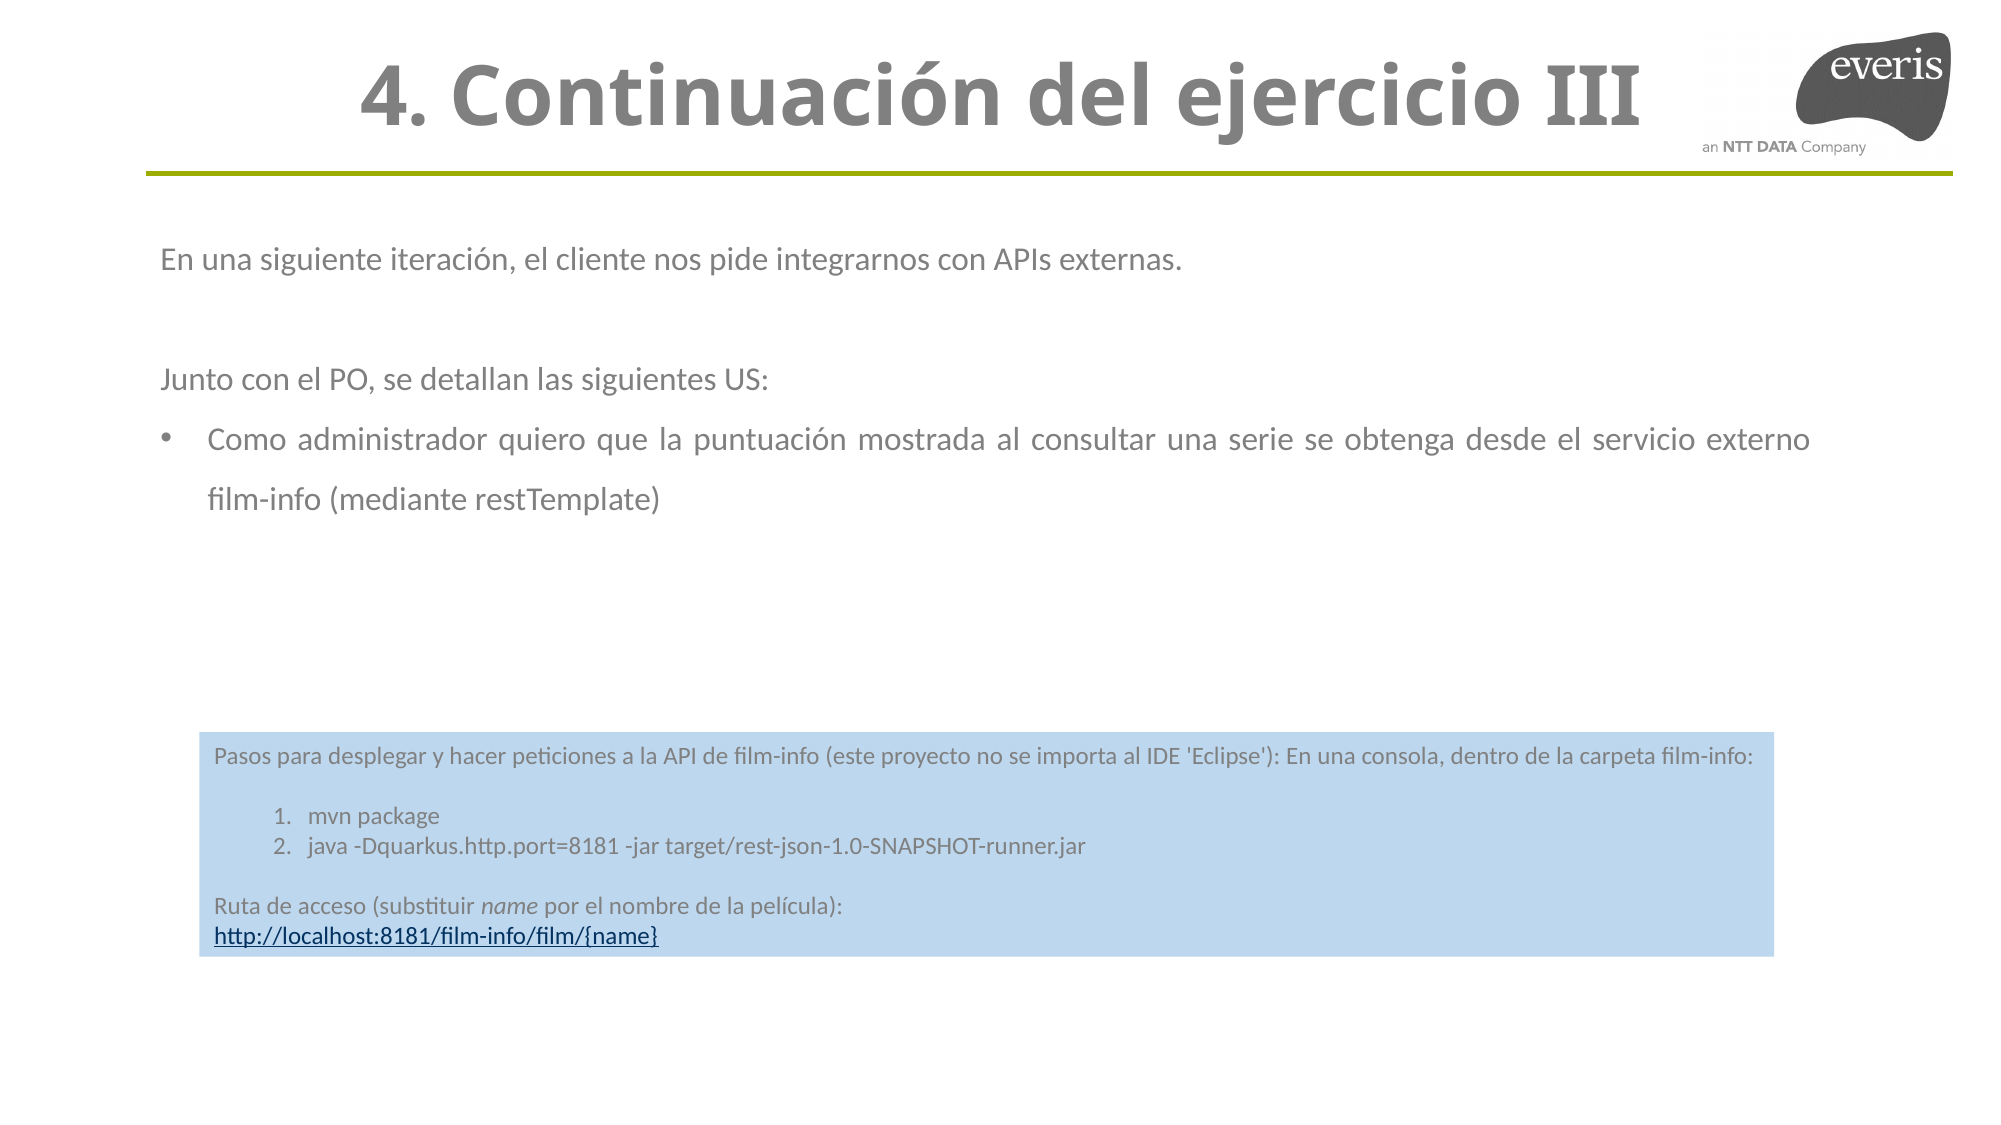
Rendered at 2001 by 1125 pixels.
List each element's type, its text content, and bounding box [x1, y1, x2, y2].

picture [1699, 31, 1954, 159]
text_box Pasos para desplegar y hacer peticiones a la API de film-info (este proyecto no se importa al IDE 'Eclipse'): En una consola, dentro de la carpeta film-info: mvn package java -Dquarkus.http.port=8181 -jar target/rest-json-1.0-SNAPSHOT-runner.jar Ruta de acceso (substituir name por el nombre de la película): http://localhost:8181/film-info/film/{name} [199, 732, 1775, 957]
text_box En una siguiente iteración, el cliente nos pide integrarnos con APIs externas. Junto con el PO, se detallan las siguientes US: Como administrador quiero que la puntuación mostrada al consultar una serie se obtenga desde el servicio externo film-info (mediante restTemplate) [145, 210, 1828, 525]
text_box 4. Continuación del ejercicio III [145, 57, 1859, 140]
